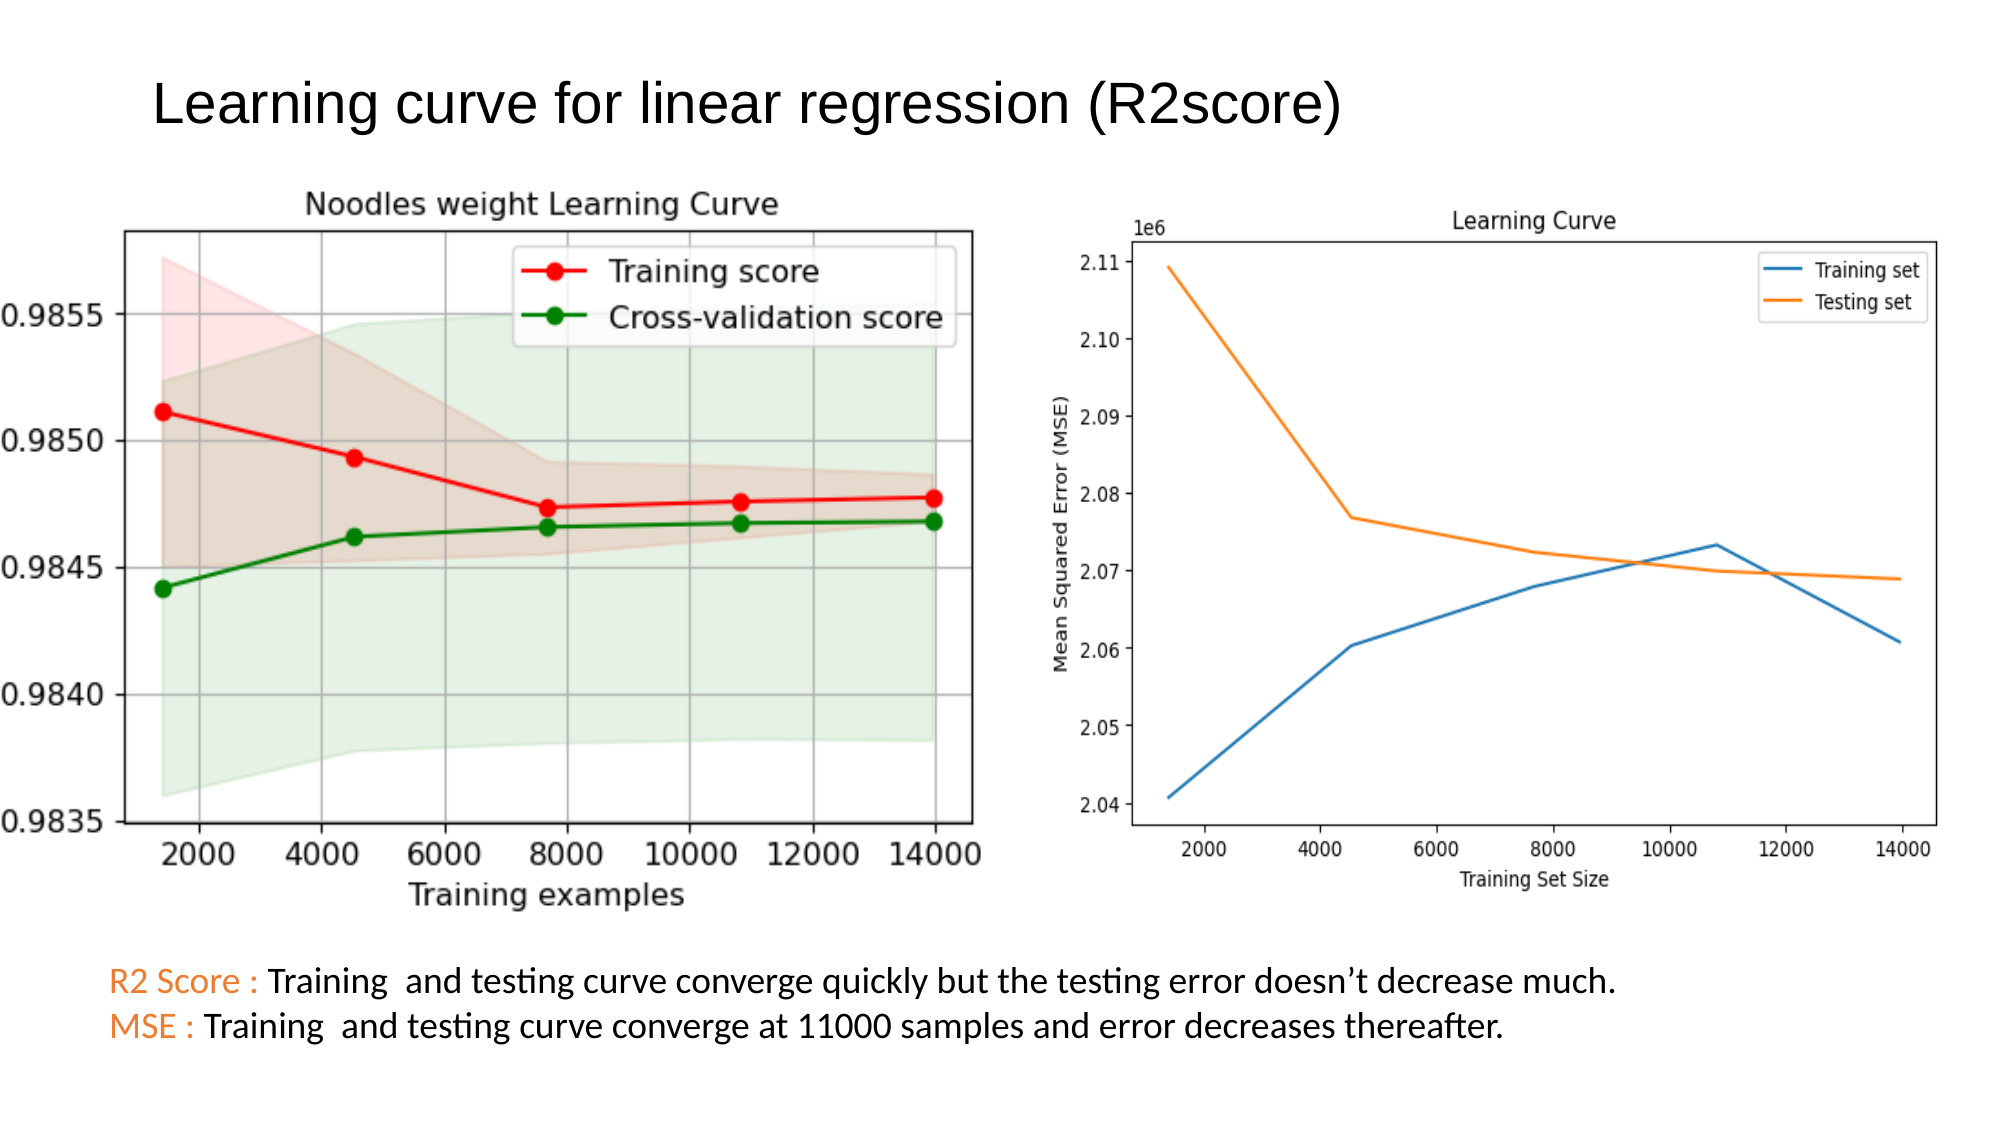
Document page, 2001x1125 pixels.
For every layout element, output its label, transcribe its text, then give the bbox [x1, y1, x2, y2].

title Learning curve for linear regression (R2score) [137, 59, 1863, 149]
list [0, 173, 1001, 929]
text_box R2 Score : Training and testing curve converge quickly but the testing error doesn’t decrease much. MSE : Training and testing curve converge at 11000 samples and error decreases thereafter. [94, 948, 1905, 1054]
picture [1041, 196, 1949, 905]
